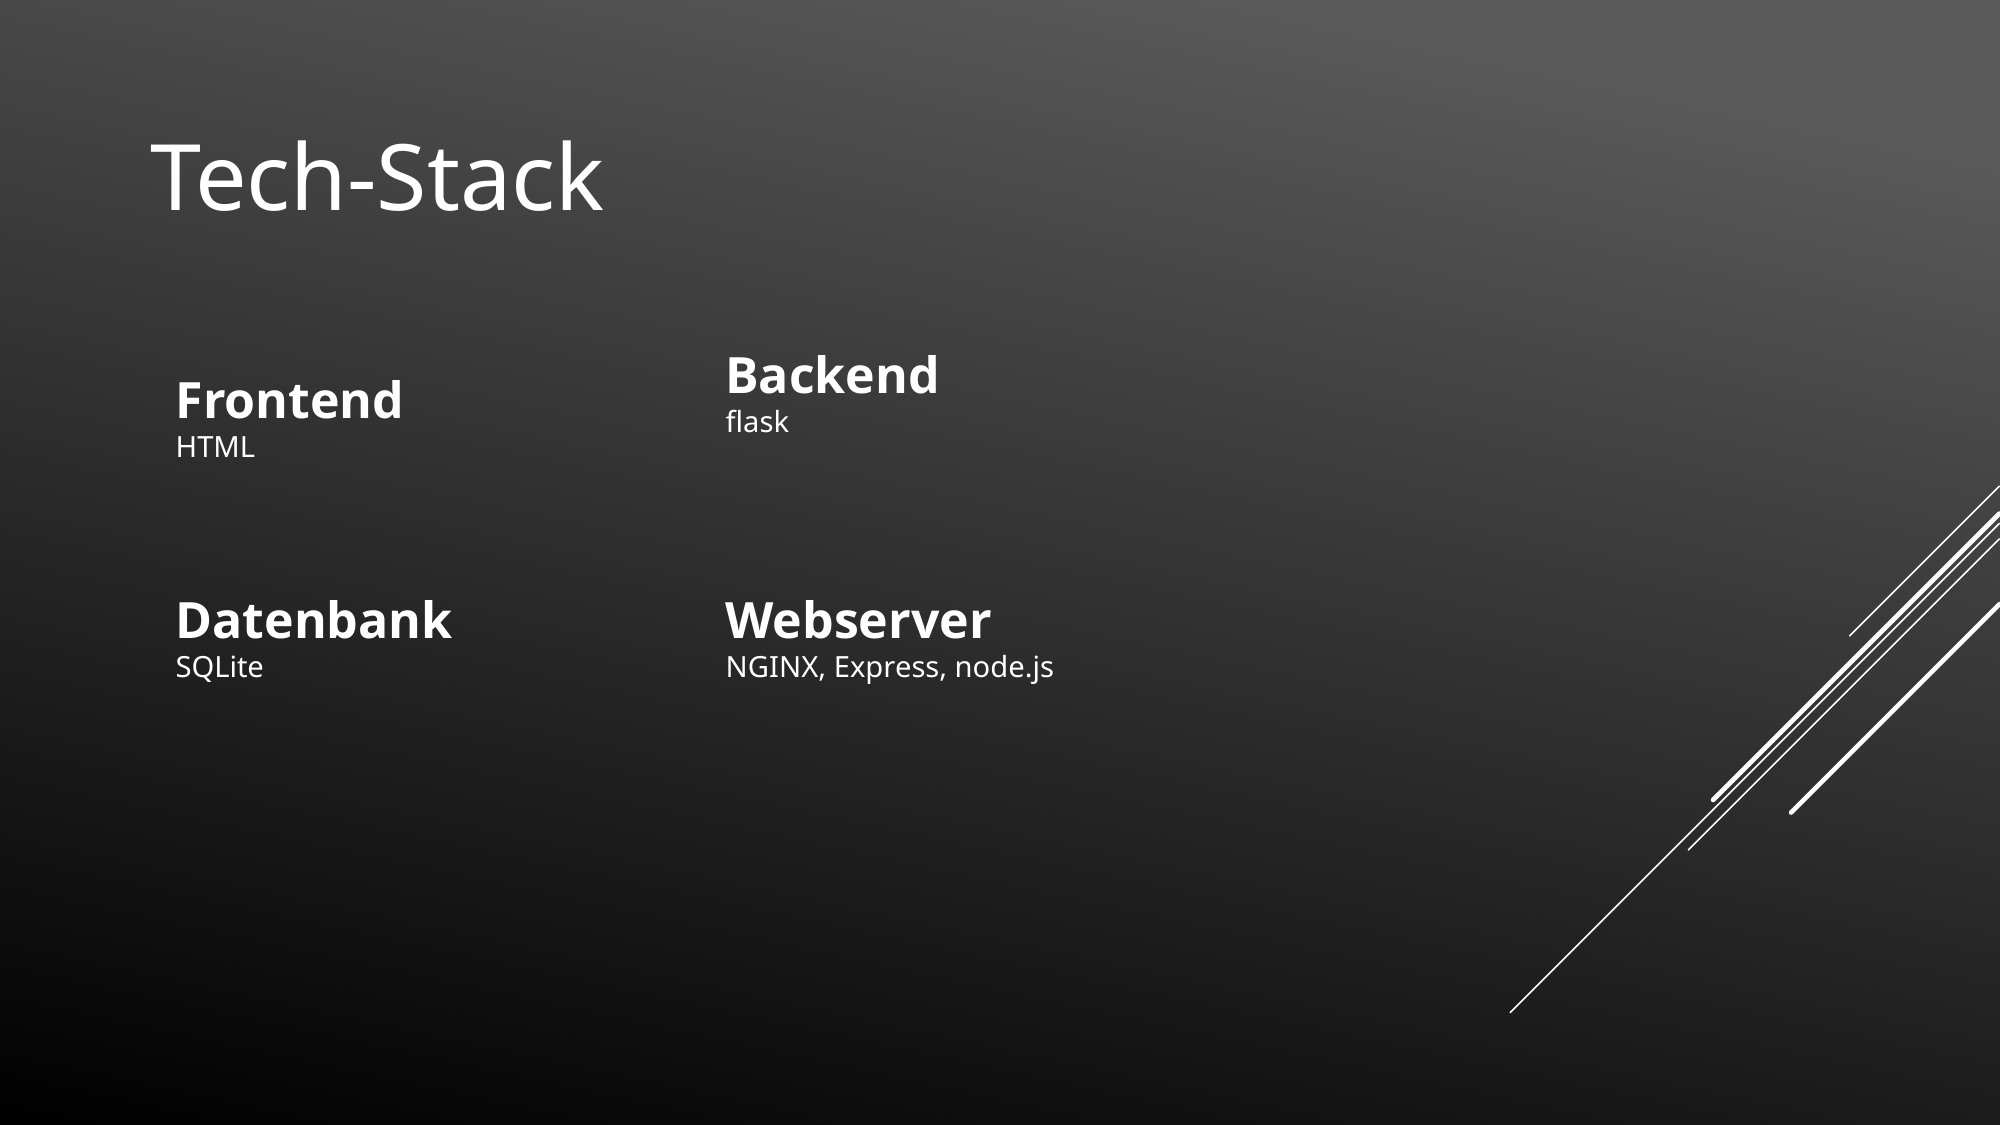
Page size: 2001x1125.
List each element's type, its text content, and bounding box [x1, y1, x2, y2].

text_box Datenbank SQLite [160, 581, 538, 726]
text_box Tech-Stack [135, 110, 961, 236]
text_box Backend flask [710, 335, 982, 481]
text_box Webserver NGINX, Express, node.js [710, 581, 1088, 726]
text_box Frontend HTML [160, 360, 432, 506]
